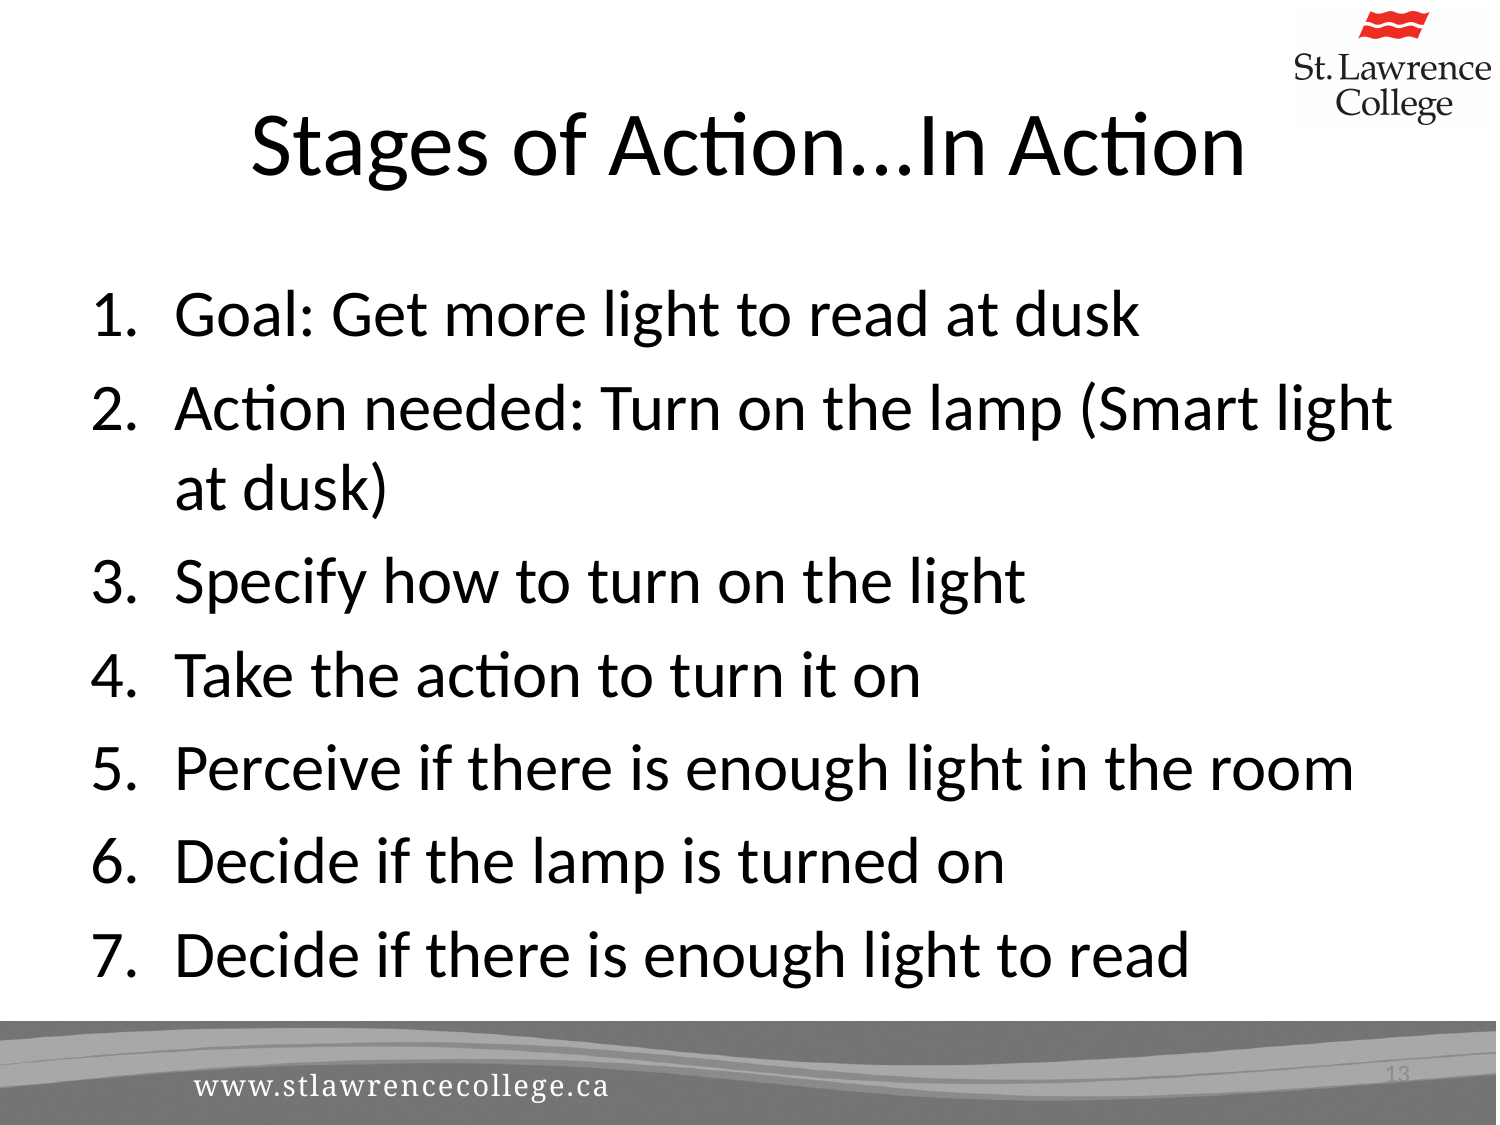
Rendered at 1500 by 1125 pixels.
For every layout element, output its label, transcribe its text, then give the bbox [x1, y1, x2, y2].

slide_number 13 [1074, 1042, 1425, 1103]
list Goal: Get more light to read at dusk Action needed: Turn on the lamp (Smart light at dusk) Specify how to turn on the light Take the action to turn it on Perceive if there is enough light in the room Decide if the lamp is turned on Decide if there is enough light to read [75, 262, 1425, 1005]
title Stages of Action...In Action [75, 45, 1425, 233]
picture [0, 1021, 1496, 1125]
picture [1295, 11, 1491, 125]
